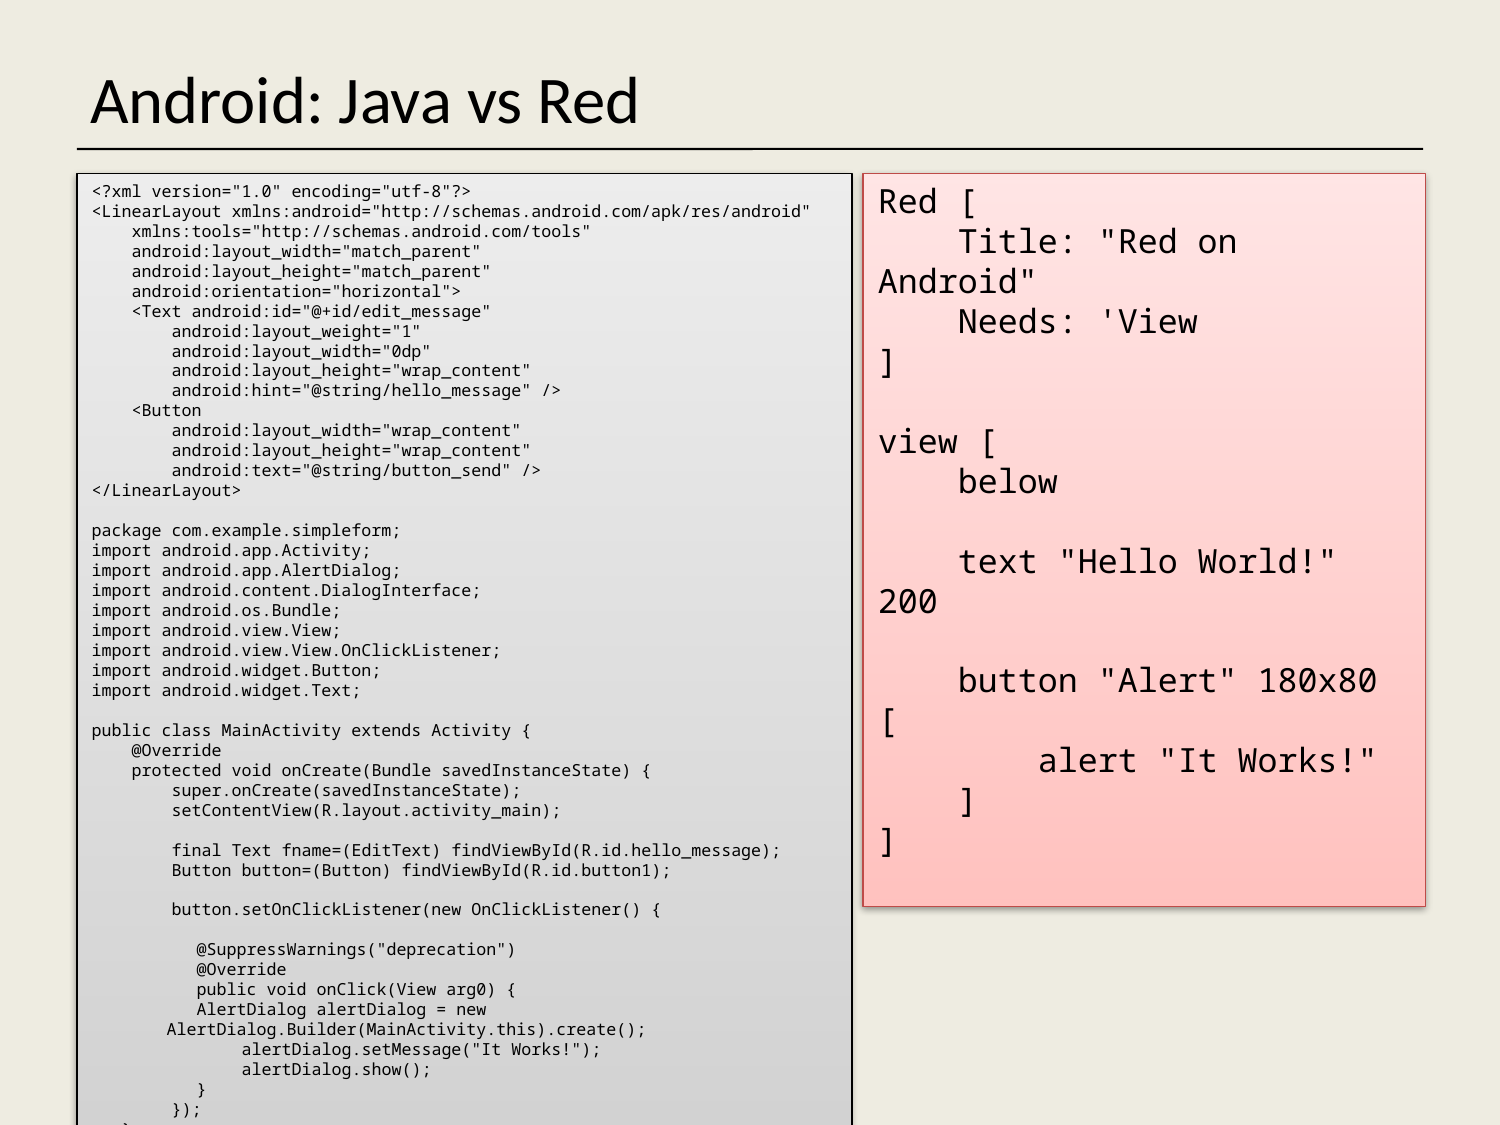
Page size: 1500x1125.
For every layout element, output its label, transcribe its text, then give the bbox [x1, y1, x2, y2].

text_box Red [ Title: "Red on Android" Needs: 'View ] view [ below text "Hello World!" 200 button "Alert" 180x80 [ alert "It Works!" ] ] [862, 173, 1426, 907]
title Android: Java vs Red [75, 45, 1425, 149]
text_box <?xml version="1.0" encoding="utf-8"?> <LinearLayout xmlns:android="http://schemas.android.com/apk/res/android" xmlns:tools="http://schemas.android.com/tools" android:layout_width="match_parent" android:layout_height="match_parent" android:orientation="horizontal"> <Text android:id="@+id/edit_message" android:layout_weight="1" android:layout_width="0dp" android:layout_height="wrap_content" android:hint="@string/hello_message" /> <Button android:layout_width="wrap_content" android:layout_height="wrap_content" android:text="@string/button_send" /> </LinearLayout> package com.example.simpleform; import android.app.Activity; import android.app.AlertDialog; import android.content.DialogInterface; import android.os.Bundle; import android.view.View; import android.view.View.OnClickListener; import android.widget.Button; import android.widget.Text; public class MainActivity extends Activity { @Override protected void onCreate(Bundle savedInstanceState) { super.onCreate(savedInstanceState); setContentView(R.layout.activity_main); final Text fname=(EditText) findViewById(R.id.hello_message); Button button=(Button) findViewById(R.id.button1); button.setOnClickListener(new OnClickListener() { @SuppressWarnings("deprecation") @Override public void onClick(View arg0) { AlertDialog alertDialog = new AlertDialog.Builder(MainActivity.this).create(); alertDialog.setMessage("It Works!"); alertDialog.show(); } }); } } [76, 173, 853, 1125]
